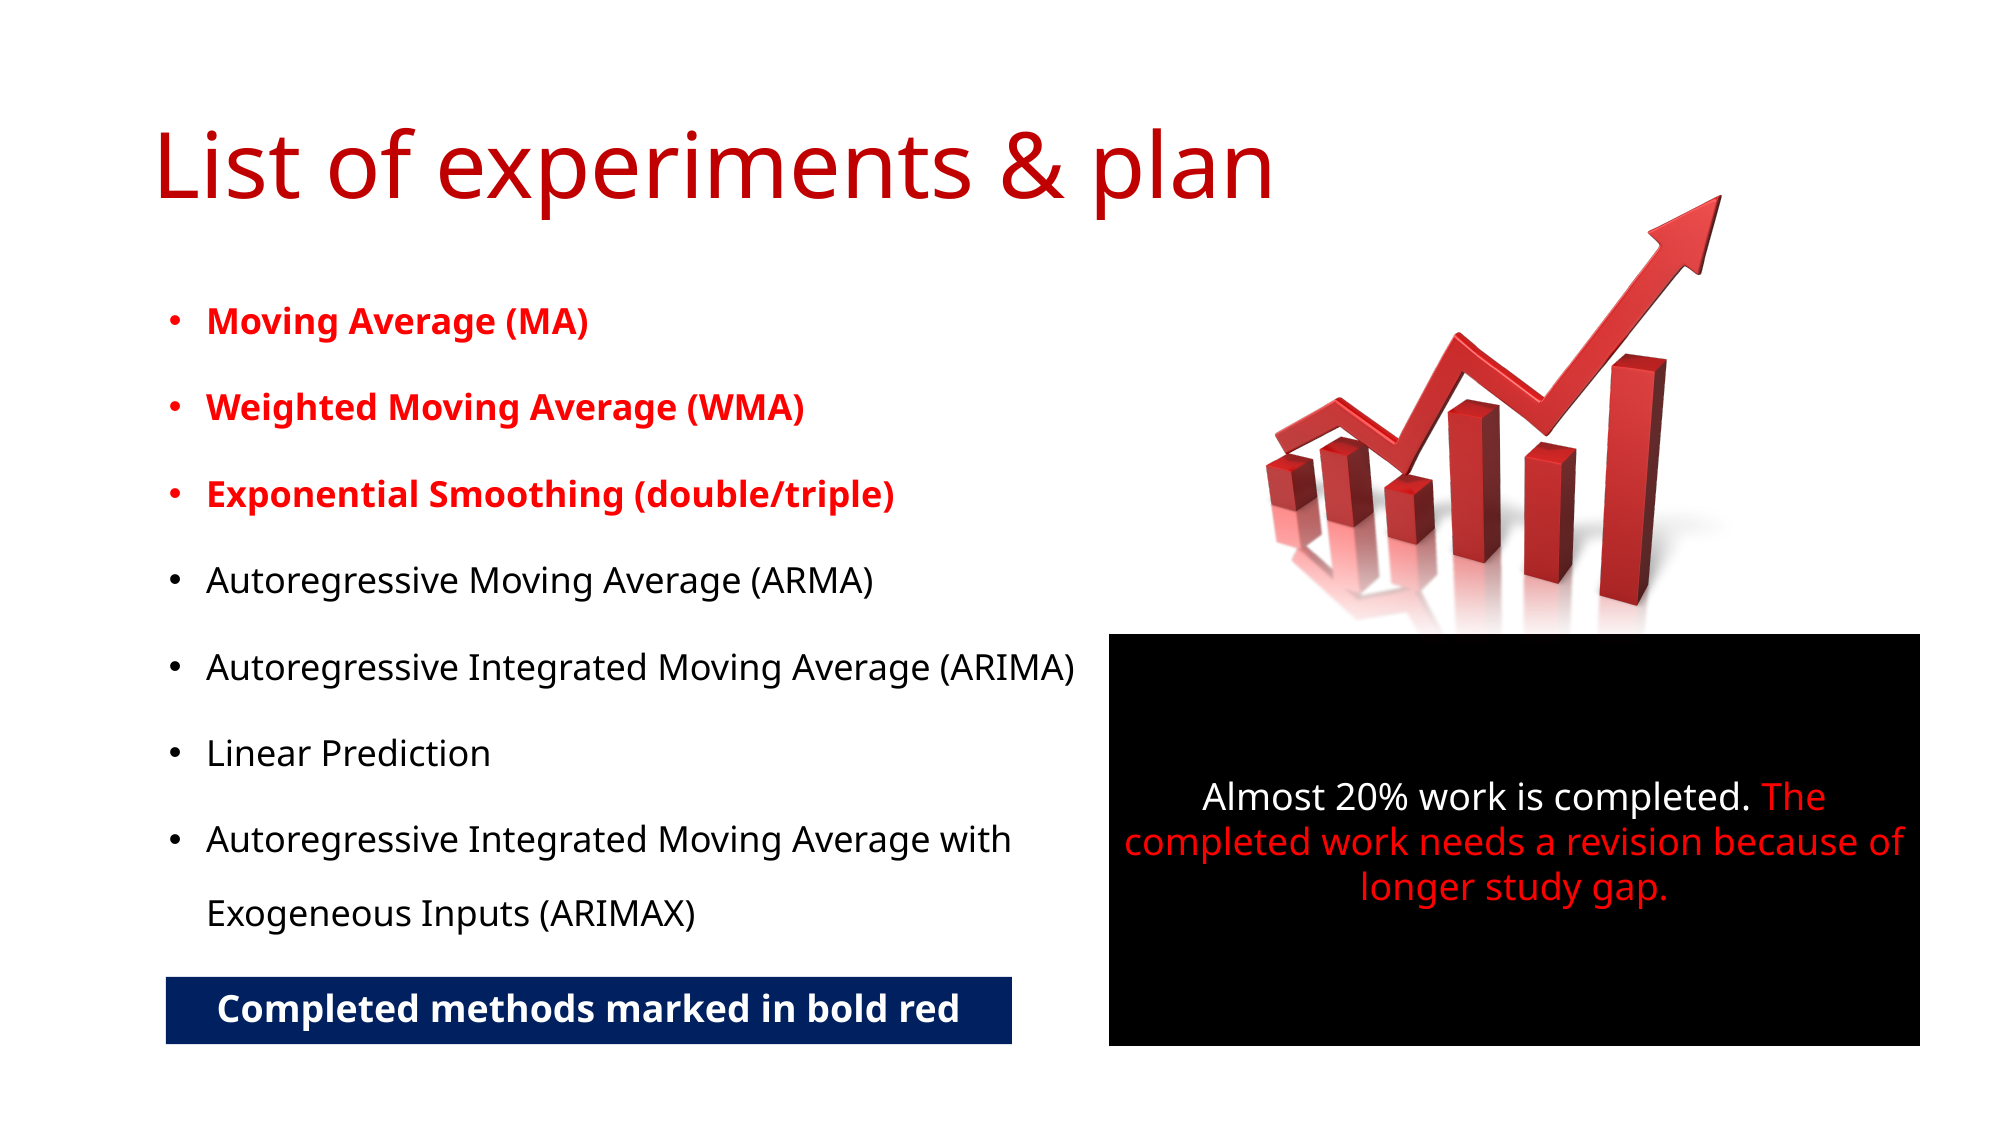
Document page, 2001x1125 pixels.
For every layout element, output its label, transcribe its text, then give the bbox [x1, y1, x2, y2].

list Moving Average (MA) Weighted Moving Average (WMA) Exponential Smoothing (double/triple) Autoregressive Moving Average (ARMA) Autoregressive Integrated Moving Average (ARIMA) Linear Prediction Autoregressive Integrated Moving Average with Exogeneous Inputs (ARIMAX) [153, 260, 1092, 1015]
title List of experiments & plan [137, 59, 1863, 278]
picture [1249, 182, 1780, 647]
text_box Almost 20% work is completed. The completed work needs a revision because of longer study gap. [1106, 631, 1923, 1049]
list Completed methods marked in bold red [165, 1015, 1012, 1045]
